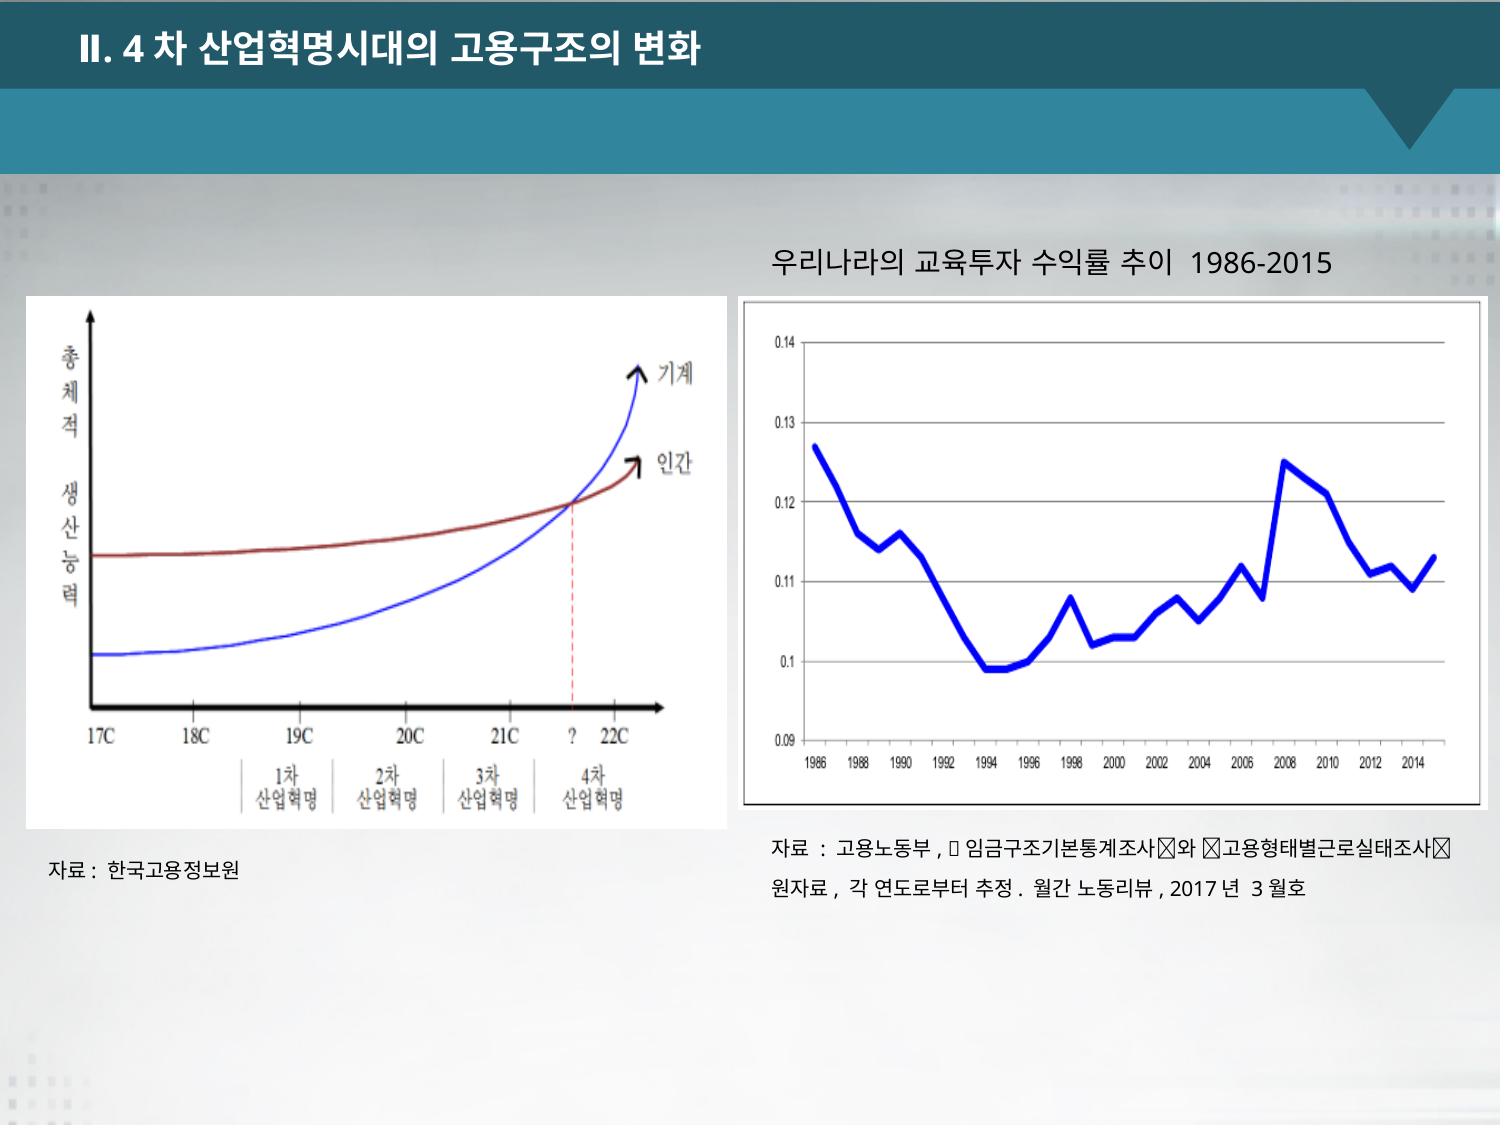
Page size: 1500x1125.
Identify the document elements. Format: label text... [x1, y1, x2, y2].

picture [0, 174, 1500, 1125]
text_box [33, 221, 829, 300]
text_box [845, 287, 1500, 355]
text_box 자료: 한국고용정보원 [33, 835, 756, 891]
text_box 우리나라의 교육투자 수익률 추이 1986-2015 [756, 215, 1500, 287]
text_box Ⅱ. 4차 산업혁명시대의 고용구조의 변화 [62, 17, 718, 78]
text_box 자료 : 고용노동부, 󰡔임금구조기본통계조사󰡕와 󰡔고용형태별근로실태조사󰡕 원자료, 각 연도로부터 추정. 월간 노동리뷰, 2017년 3월호 [756, 819, 1467, 908]
